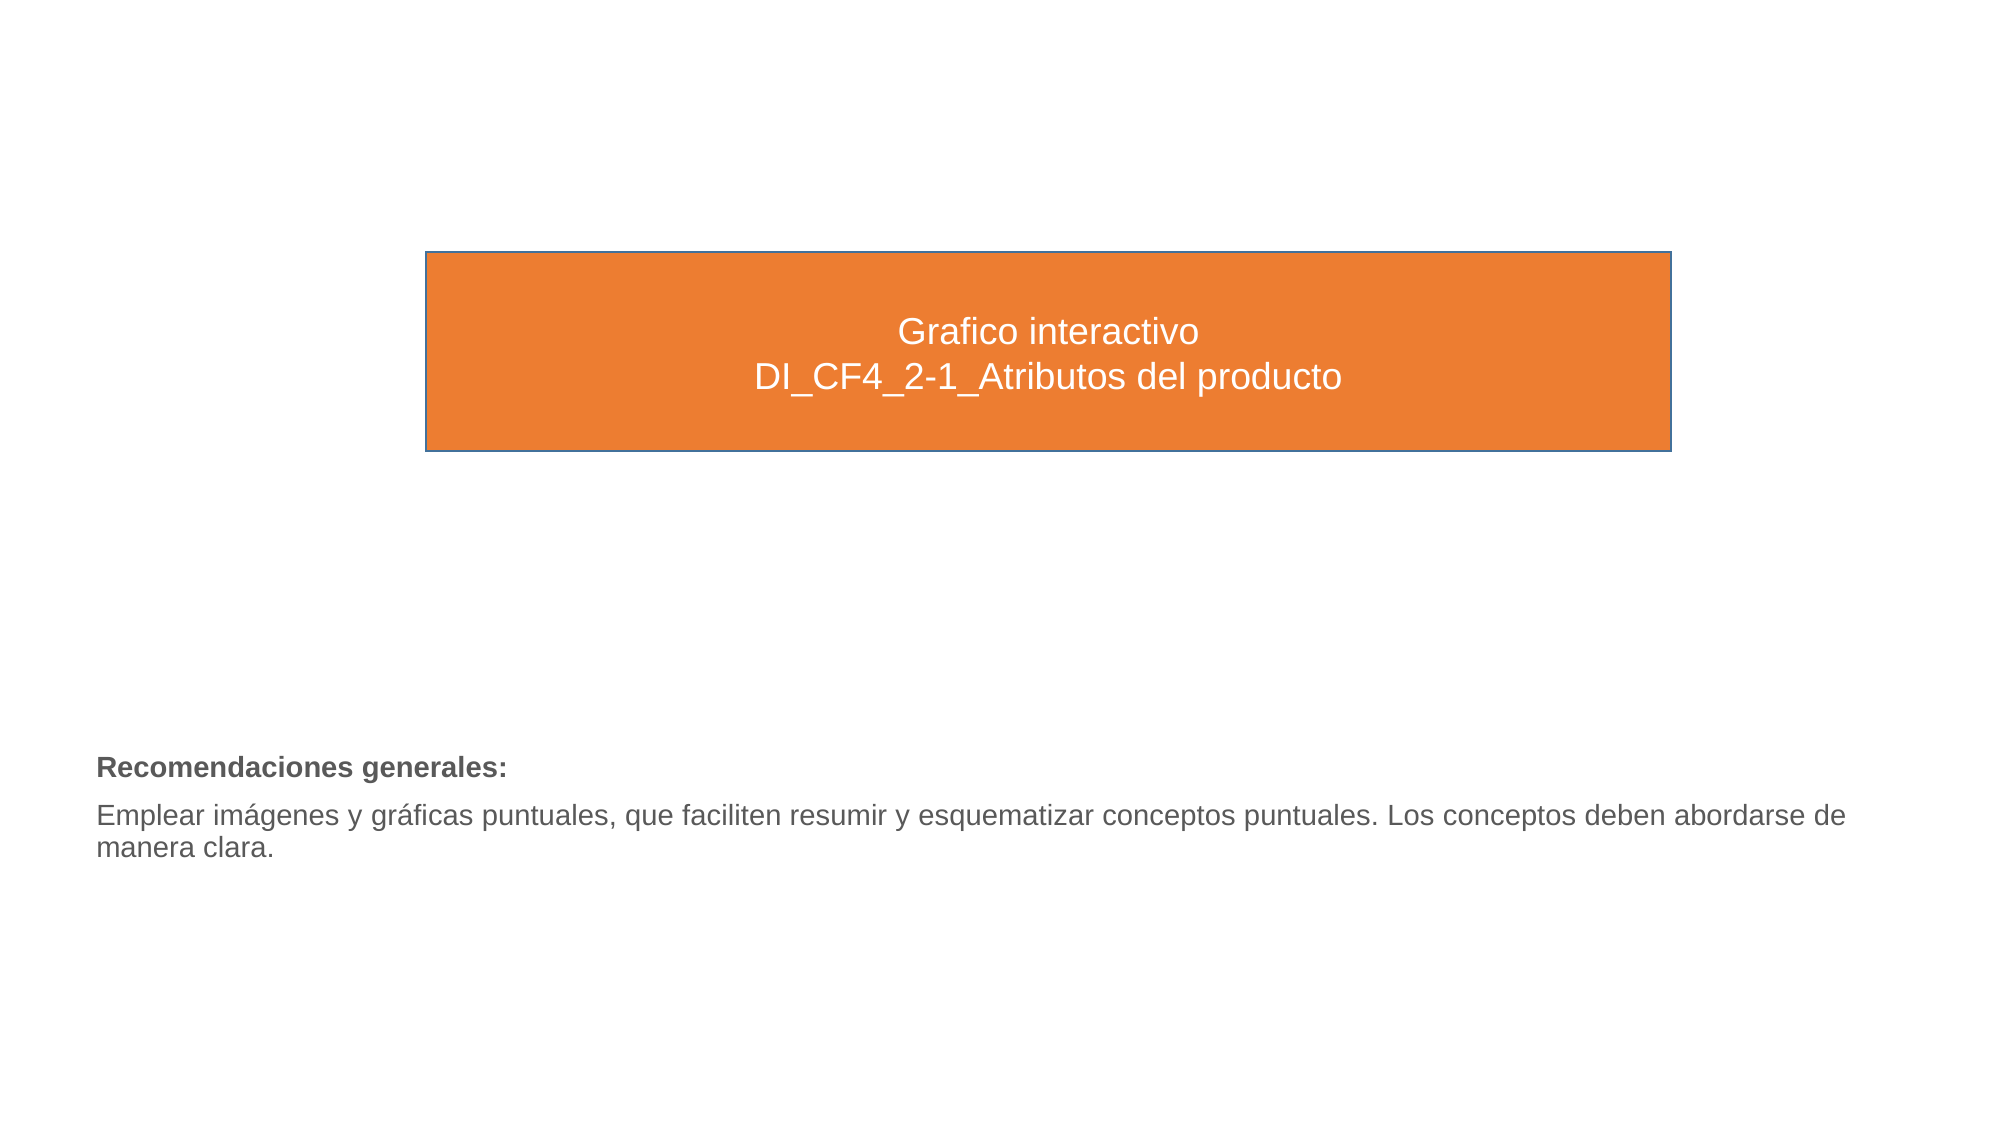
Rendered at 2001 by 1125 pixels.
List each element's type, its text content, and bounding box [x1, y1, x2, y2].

text_box Recomendaciones generales: Emplear imágenes y gráficas puntuales, que faciliten resumir y esquematizar conceptos puntuales. Los conceptos deben abordarse de manera clara. [81, 745, 1865, 871]
text_box Grafico interactivo DI_CF4_2-1_Atributos del producto [426, 252, 1671, 452]
